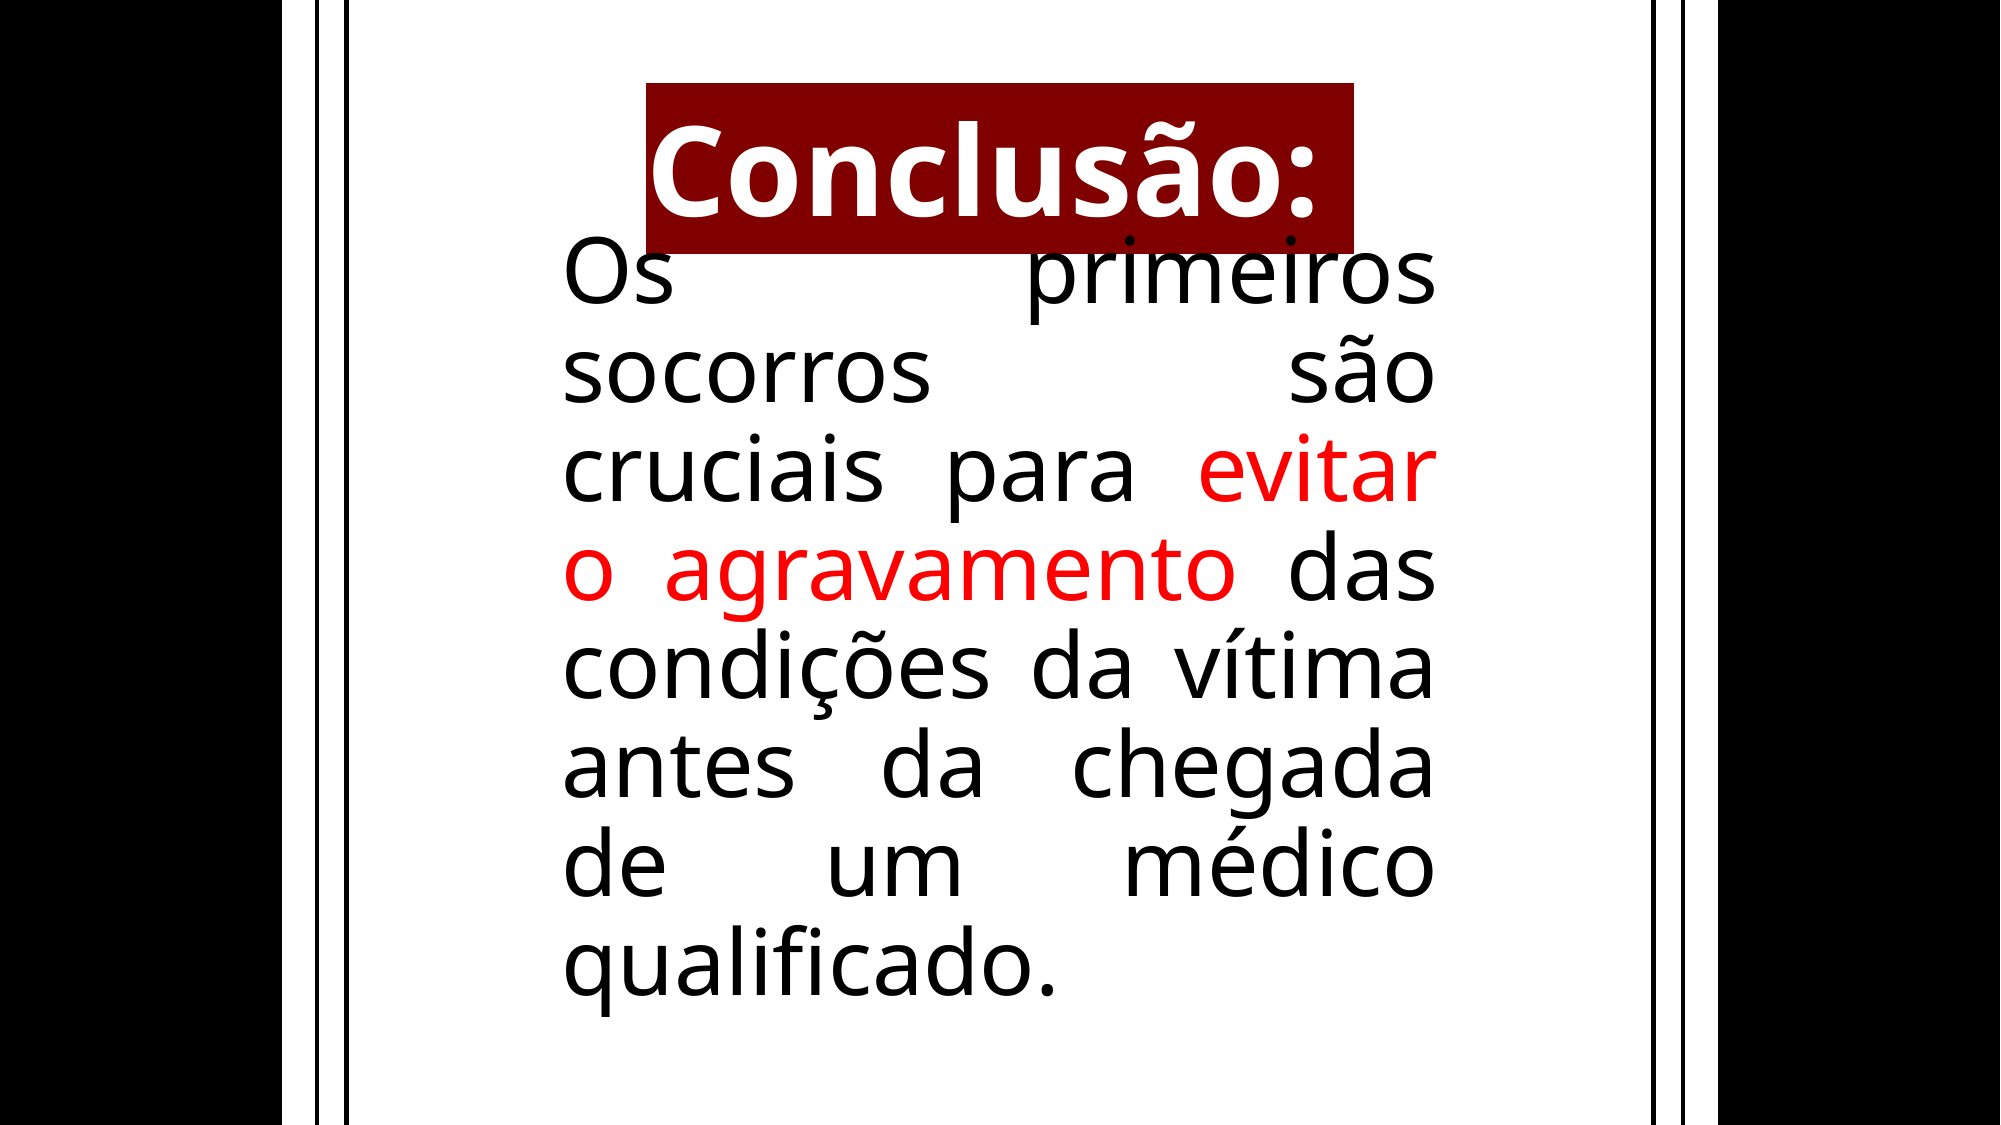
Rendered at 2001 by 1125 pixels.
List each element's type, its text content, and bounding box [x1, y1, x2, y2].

text_box [0, 0, 282, 1125]
title Conclusão: [432, 0, 1568, 353]
subtitle Os primeiros socorros são cruciais para evitar o agravamento das condições da vítima antes da chegada de um médico qualificado. [545, 253, 1454, 987]
text_box [1718, 0, 2000, 1125]
